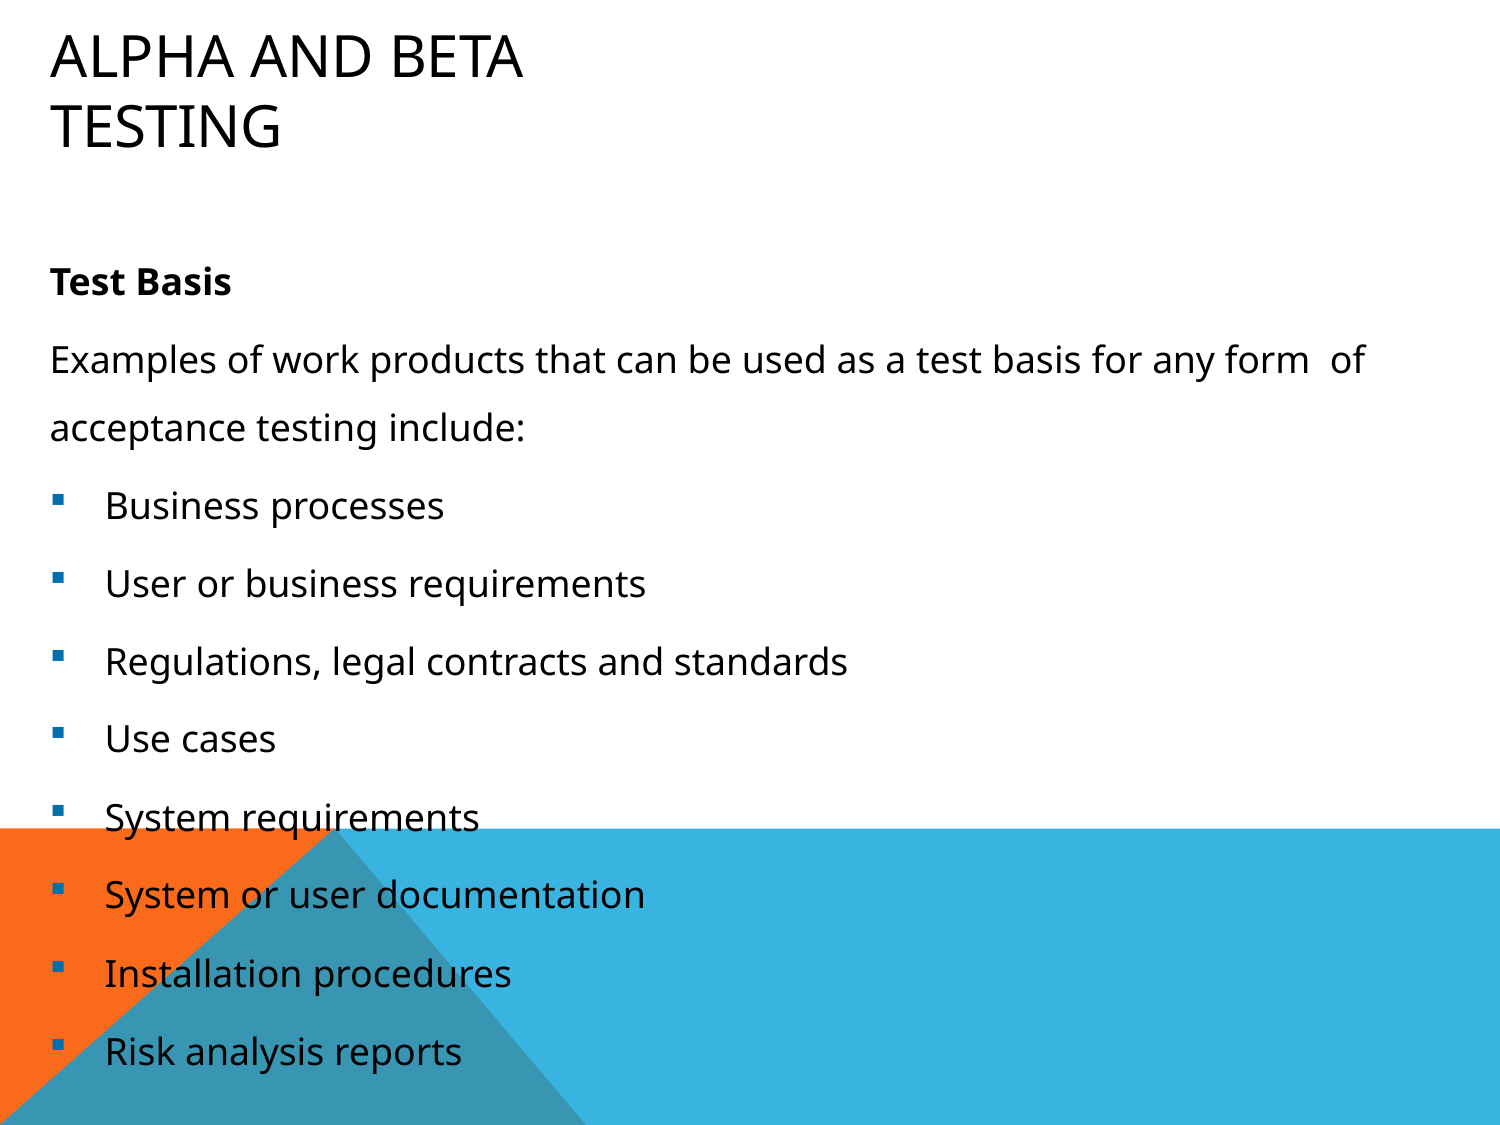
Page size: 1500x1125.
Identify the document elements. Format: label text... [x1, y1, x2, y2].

title Alpha and Beta Testing [48, 0, 534, 184]
text_box Test Basis Examples of work products that can be used as a test basis for any form of acceptance testing include: Business processes User or business requirements Regulations, legal contracts and standards Use cases System requirements System or user documentation Installation procedures Risk analysis reports [47, 256, 1424, 1073]
